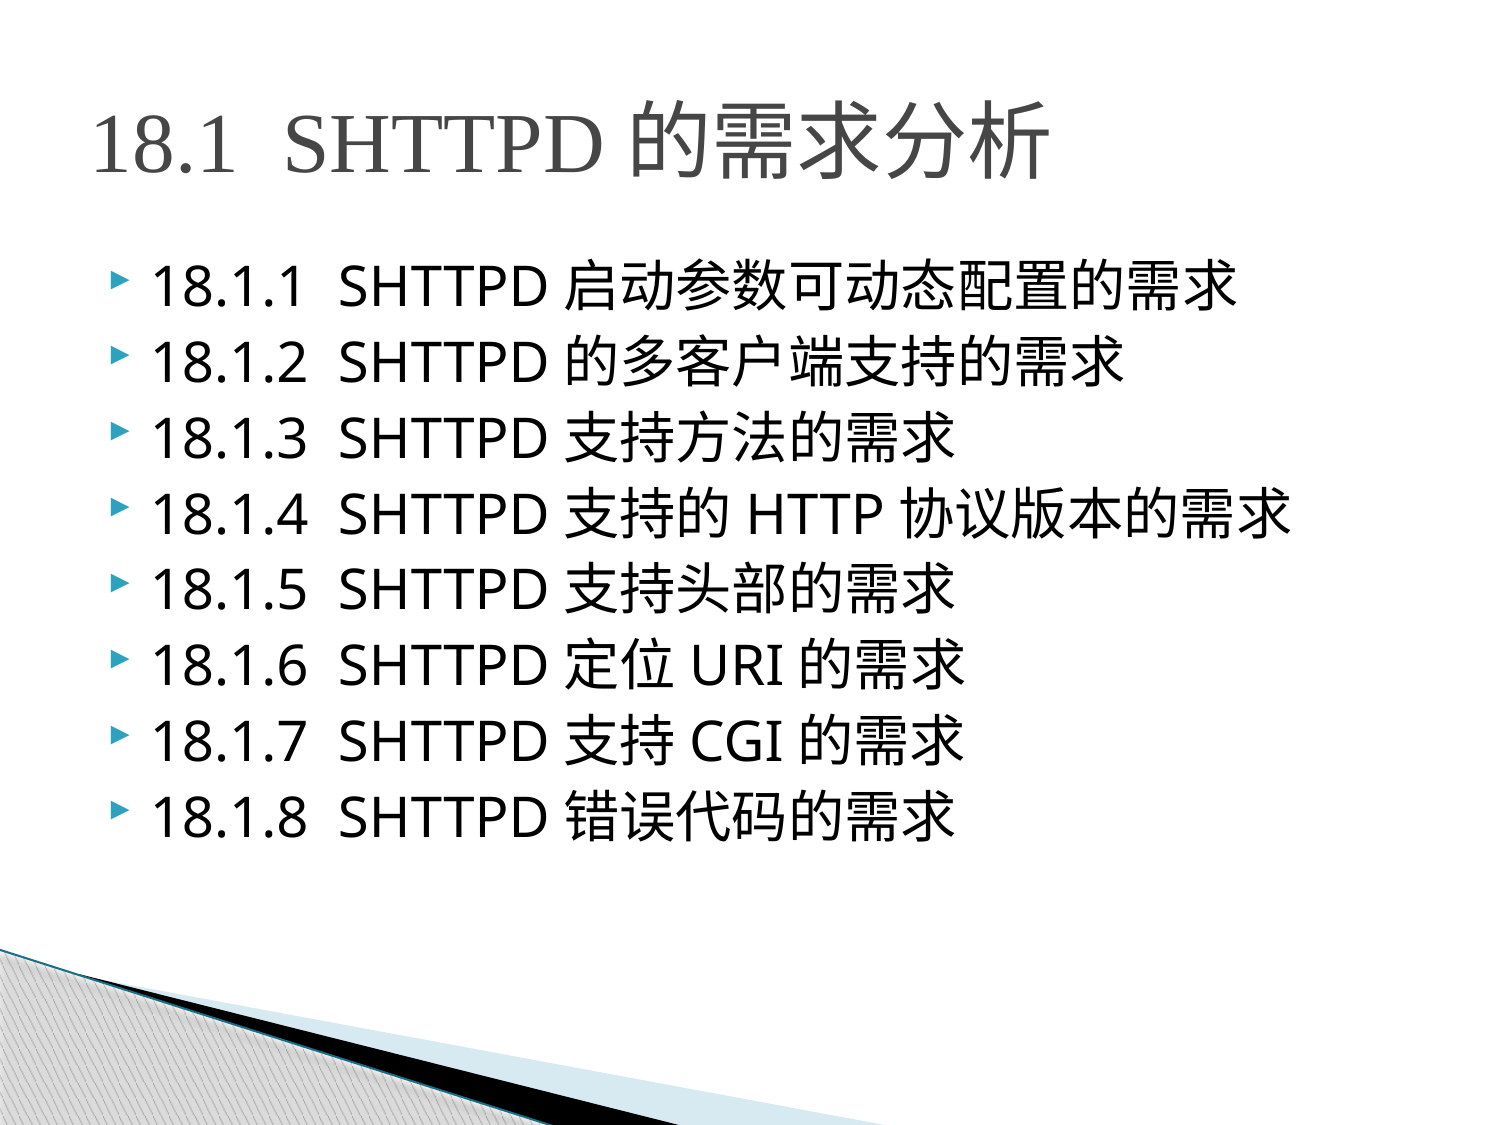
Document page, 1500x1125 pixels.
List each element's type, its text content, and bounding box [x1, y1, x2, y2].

list 18.1.1 SHTTPD启动参数可动态配置的需求 18.1.2 SHTTPD的多客户端支持的需求 18.1.3 SHTTPD支持方法的需求 18.1.4 SHTTPD支持的HTTP协议版本的需求 18.1.5 SHTTPD支持头部的需求 18.1.6 SHTTPD定位URI的需求 18.1.7 SHTTPD支持CGI的需求 18.1.8 SHTTPD错误代码的需求 [75, 243, 1425, 986]
title 18.1 SHTTPD的需求分析 [75, 45, 1425, 233]
